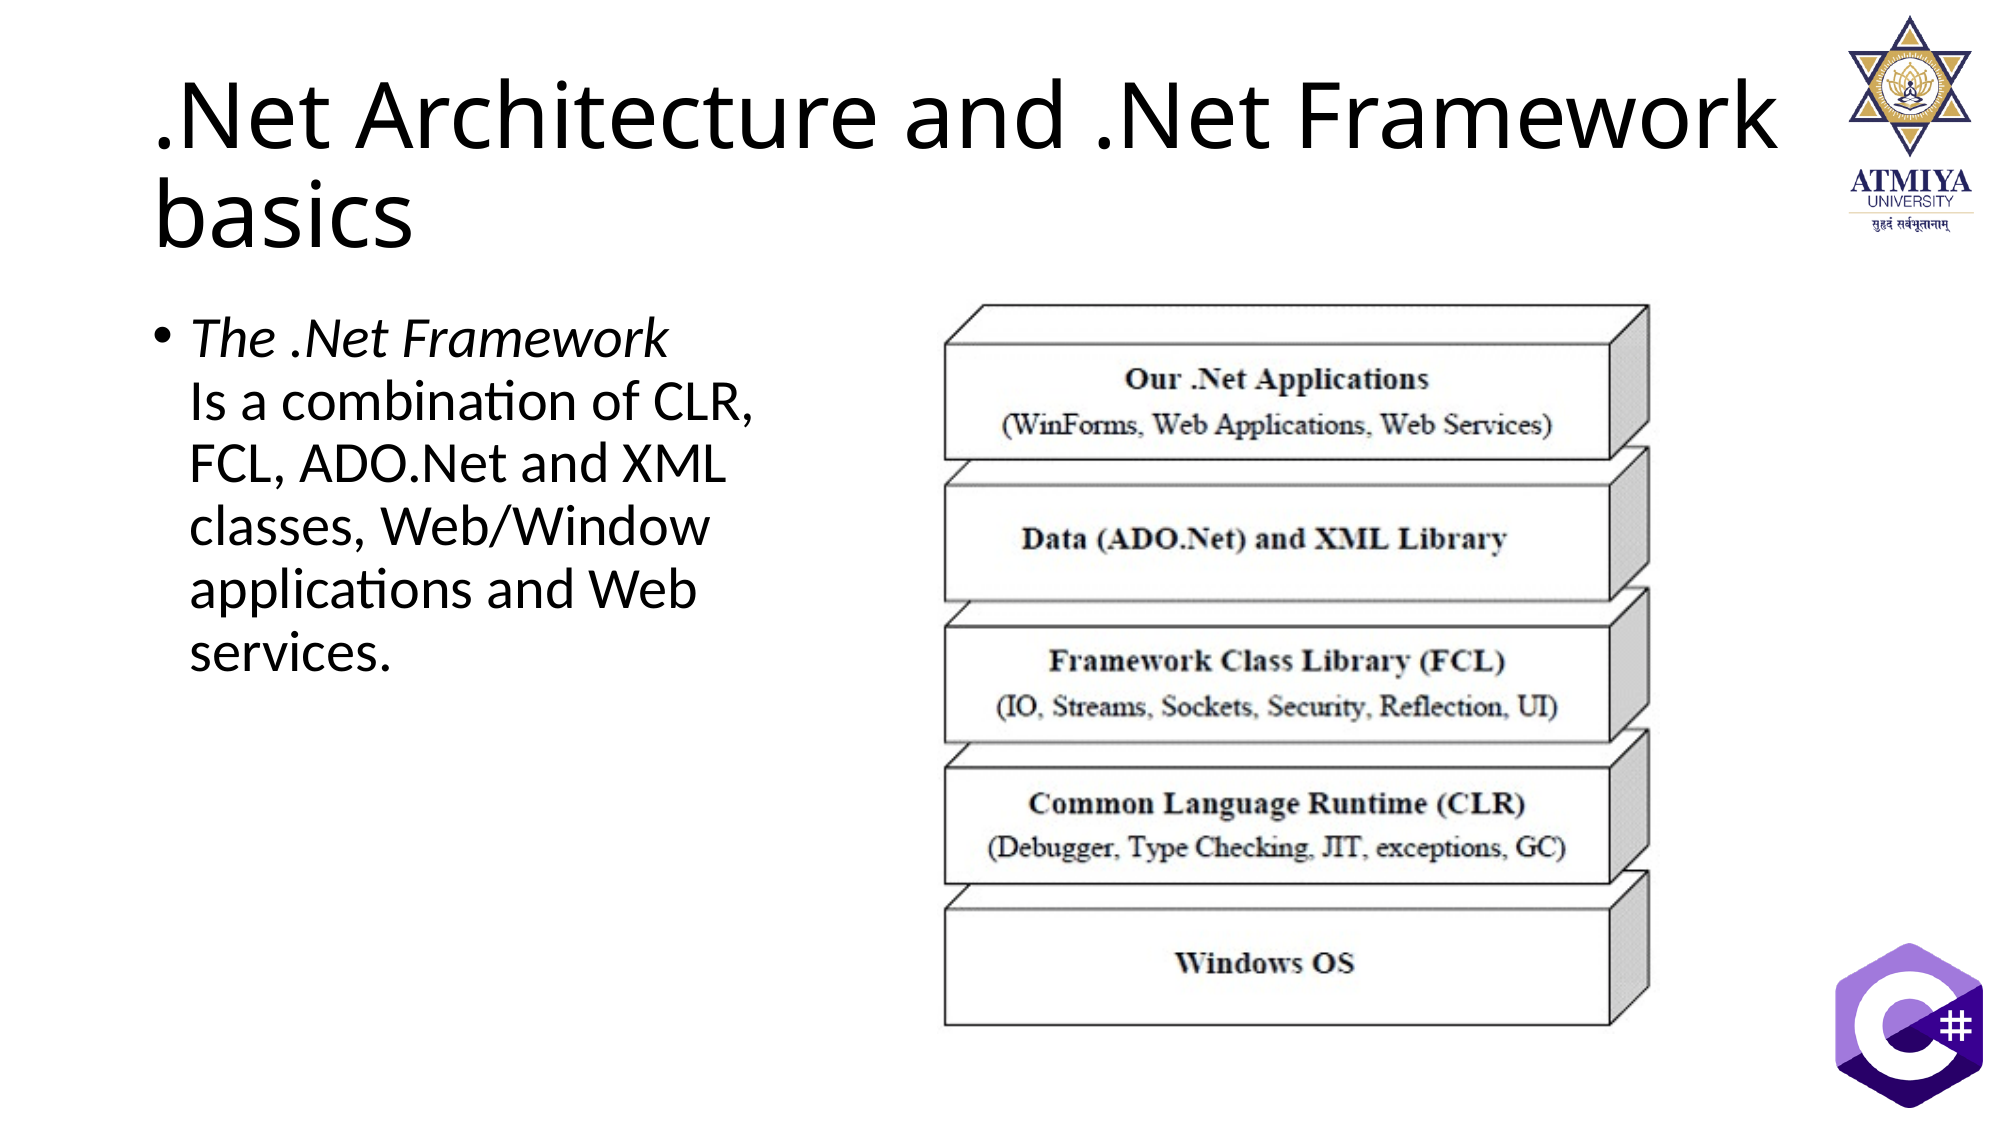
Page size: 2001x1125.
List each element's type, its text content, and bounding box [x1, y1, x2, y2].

picture [1835, 943, 1983, 1108]
title .Net Architecture and .Net Framework basics [137, 59, 1863, 278]
list The .Net Framework Is a combination of CLR, FCL, ADO.Net and XML classes, Web/Window applications and Web services. [137, 299, 880, 1014]
picture [1835, 15, 1985, 235]
picture [936, 299, 1660, 1034]
